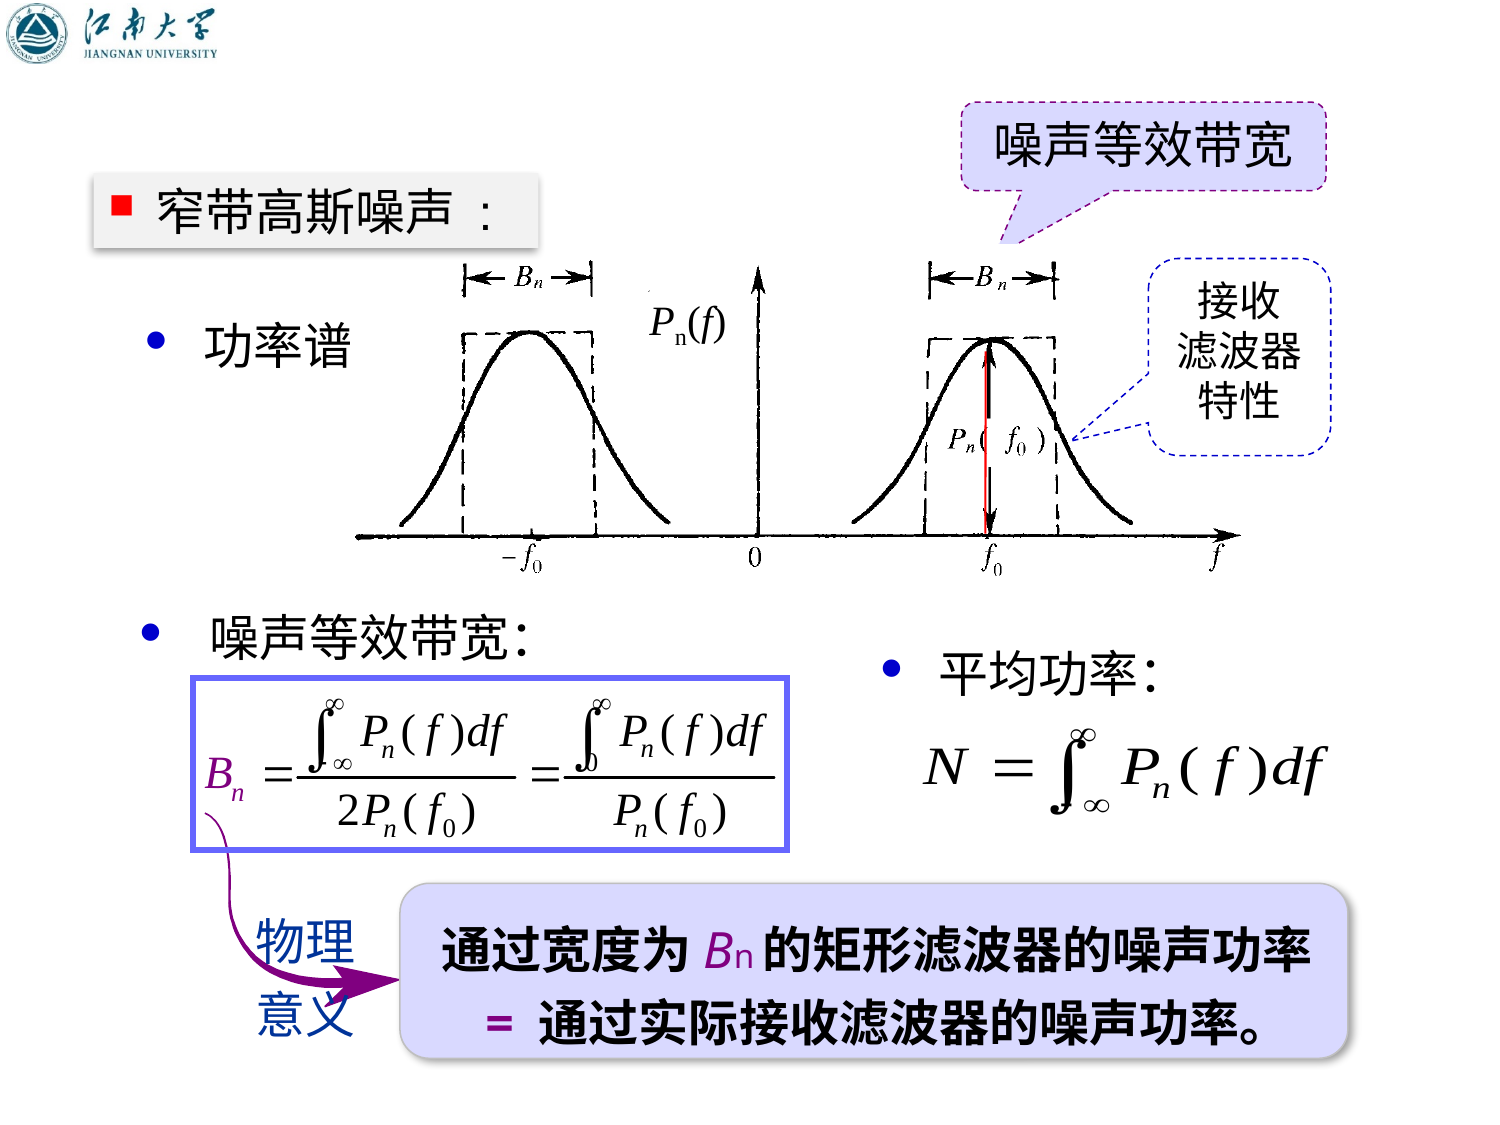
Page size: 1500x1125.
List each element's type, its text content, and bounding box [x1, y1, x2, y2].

text_box 噪声等效带宽 [961, 102, 1327, 242]
text_box 功率谱： [130, 307, 345, 382]
text_box 噪声等效带宽： [124, 598, 575, 674]
text_box 通过宽度为Bn的矩形滤波器的噪声功率 = 通过实际接收滤波器的噪声功率。 [392, 897, 1363, 1059]
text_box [350, 243, 1331, 580]
text_box [404, 883, 1344, 897]
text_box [195, 680, 785, 848]
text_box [910, 707, 1349, 826]
text_box 物理 意义 [217, 890, 393, 1052]
text_box 平均功率： [865, 635, 1204, 711]
text_box 窄带高斯噪声 : [93, 173, 539, 248]
picture [6, 3, 217, 64]
